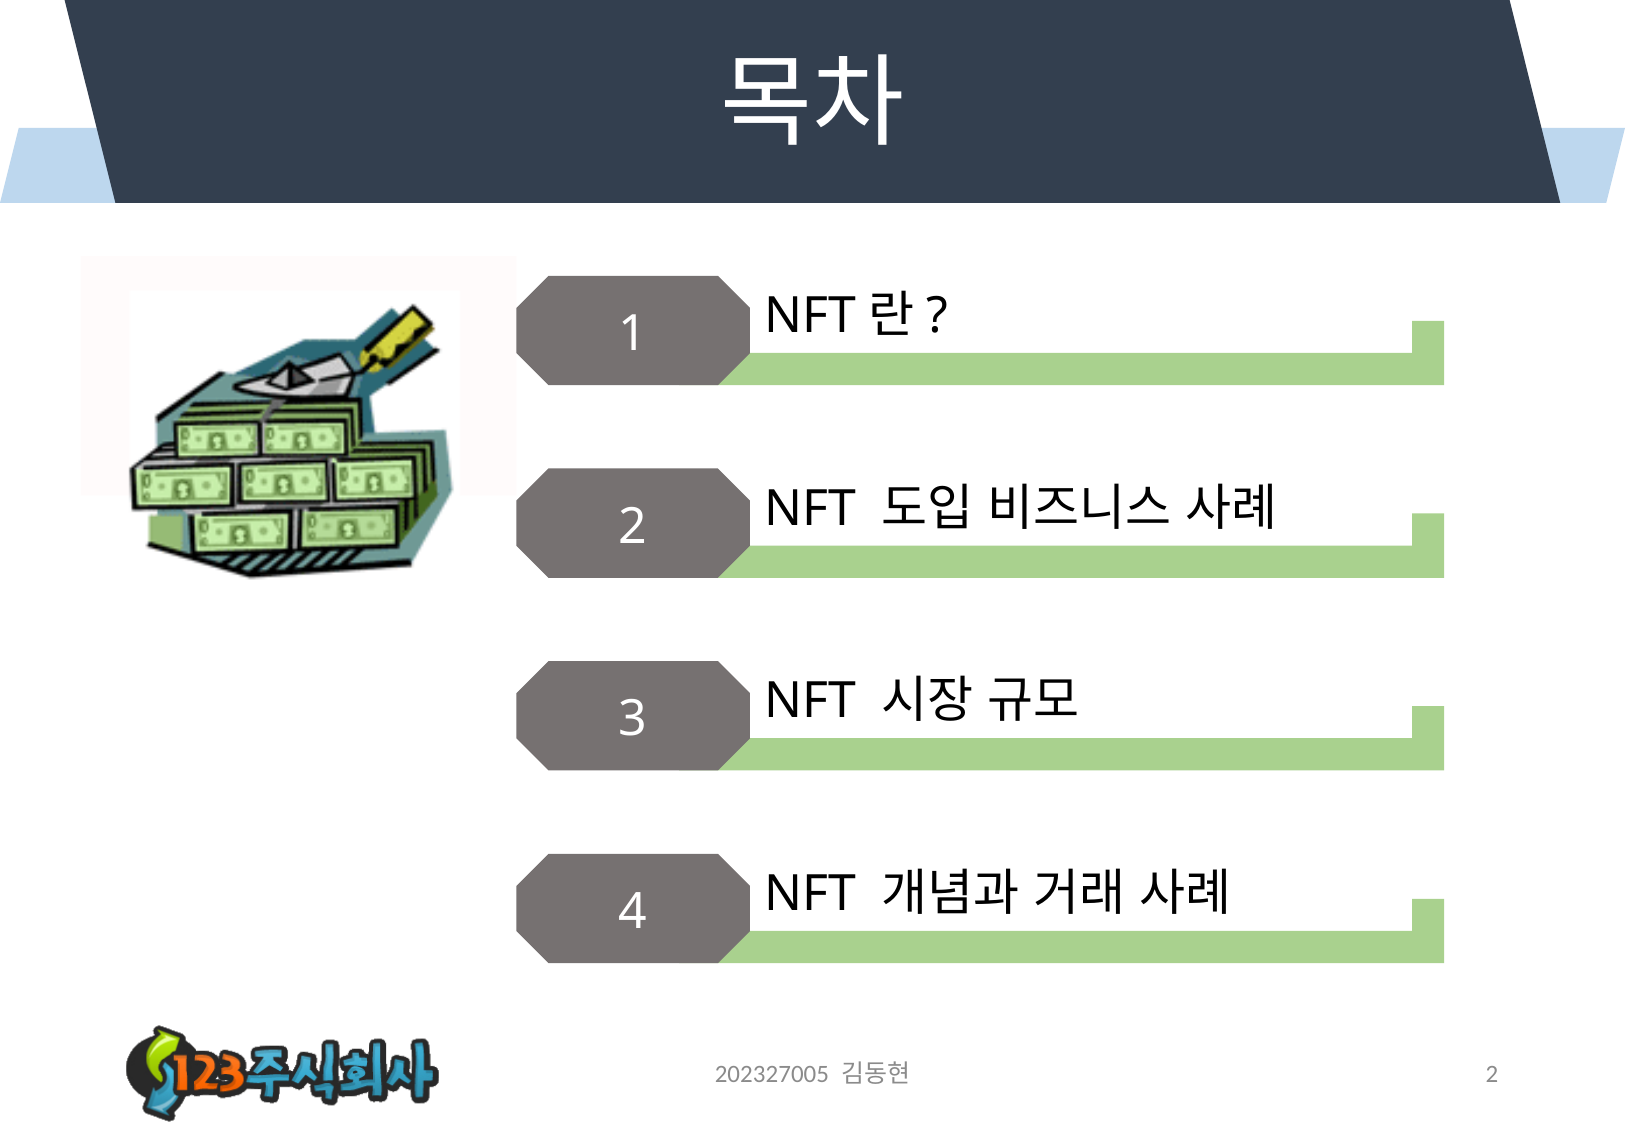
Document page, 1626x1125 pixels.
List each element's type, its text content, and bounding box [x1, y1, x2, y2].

text_box 1 [517, 274, 751, 387]
picture [111, 1009, 453, 1125]
text_box 3 [515, 660, 751, 772]
text_box NFT 개념과 거래 사례 [750, 853, 1342, 928]
footer 202327005 김동현 [538, 1042, 1087, 1103]
text_box NFT 시장 규모 [750, 660, 1342, 736]
picture [80, 256, 517, 620]
text_box NFT 도입 비즈니스 사례 [750, 467, 1342, 543]
text_box [720, 898, 1445, 964]
text_box [720, 512, 1445, 579]
title 목차 [111, 12, 1514, 198]
slide_number 2 [1147, 1042, 1514, 1103]
text_box [720, 320, 1445, 386]
text_box 4 [515, 852, 751, 965]
text_box [720, 705, 1445, 771]
text_box 2 [517, 467, 751, 579]
text_box NFT란? [750, 275, 1342, 350]
